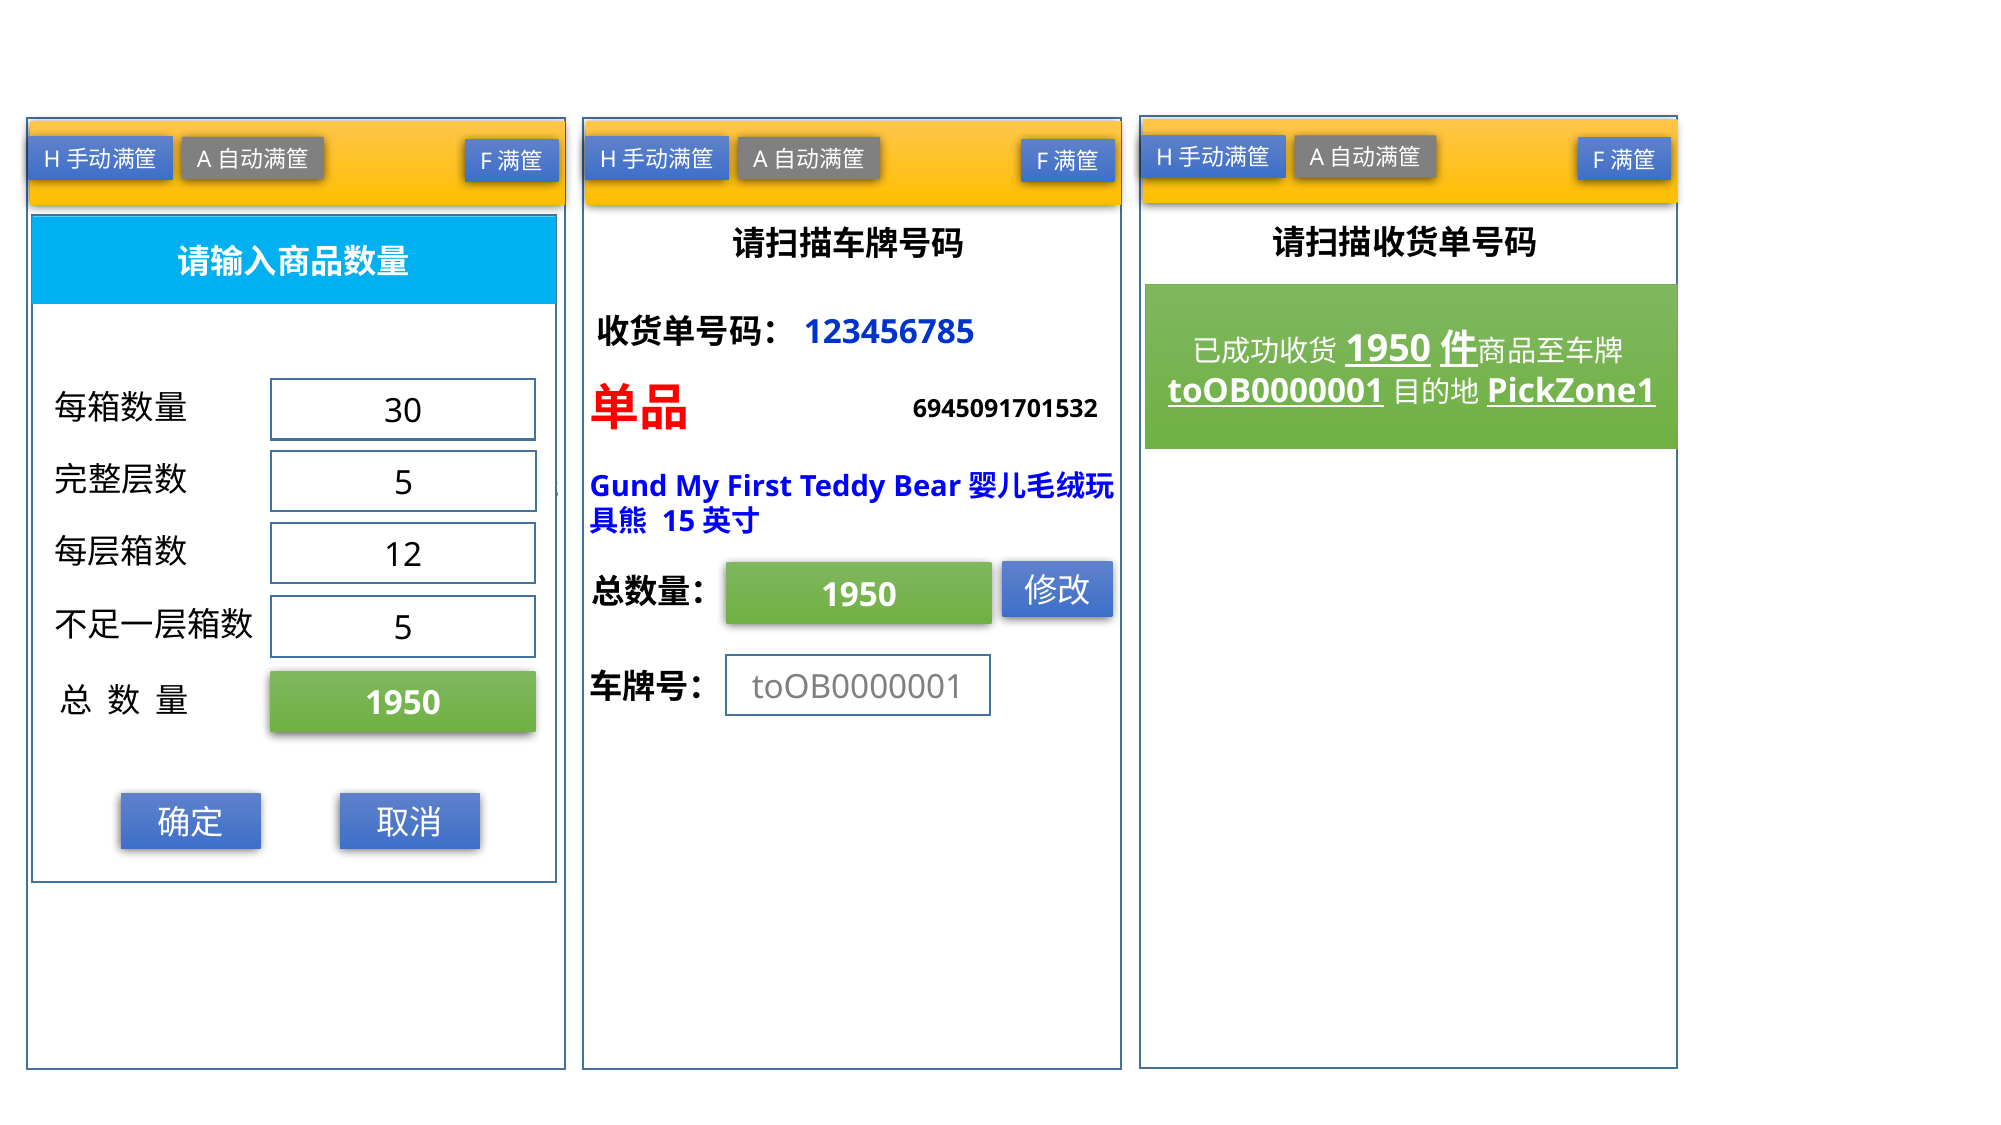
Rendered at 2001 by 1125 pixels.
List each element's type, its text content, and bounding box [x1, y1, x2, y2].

text_box toOB0000001 [725, 654, 991, 716]
text_box [586, 121, 1122, 205]
text_box 收货单号码：123456785 [581, 292, 1121, 367]
text_box [1142, 119, 1678, 203]
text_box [31, 215, 557, 882]
text_box 1950 [726, 562, 992, 624]
text_box F满筐 [465, 139, 559, 182]
text_box 请扫描车牌号码 [581, 215, 1117, 270]
text_box 请扫描收货单号码 [1138, 213, 1673, 269]
text_box F满筐 [1578, 137, 1671, 180]
text_box 总数量： [576, 562, 721, 618]
text_box 车牌号： [574, 658, 725, 713]
text_box [557, 213, 566, 367]
text_box H手动满筐 [28, 136, 173, 180]
text_box [26, 547, 566, 1070]
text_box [18, 367, 31, 547]
text_box F满筐 [1021, 139, 1115, 182]
text_box [582, 612, 1122, 1070]
text_box [1139, 449, 1678, 1069]
text_box [582, 213, 1122, 367]
text_box [1139, 213, 1678, 367]
text_box A自动满筐 [738, 136, 881, 180]
text_box H手动满筐 [585, 136, 729, 180]
text_box 收货单号码：123456785 [557, 292, 564, 367]
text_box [574, 367, 1185, 547]
text_box [30, 121, 565, 205]
text_box 修改 [1002, 561, 1113, 617]
text_box [26, 270, 31, 292]
text_box [582, 547, 1122, 573]
text_box 已成功收货1950件商品至车牌toOB0000001目的地PickZone1 [1145, 284, 1678, 449]
text_box 收货单号码：123456785 [24, 292, 31, 367]
text_box A自动满筐 [1294, 135, 1437, 178]
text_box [557, 367, 574, 547]
text_box A自动满筐 [182, 136, 324, 180]
text_box 请输入商品数量 [25, 215, 31, 270]
text_box H手动满筐 [1141, 135, 1286, 178]
